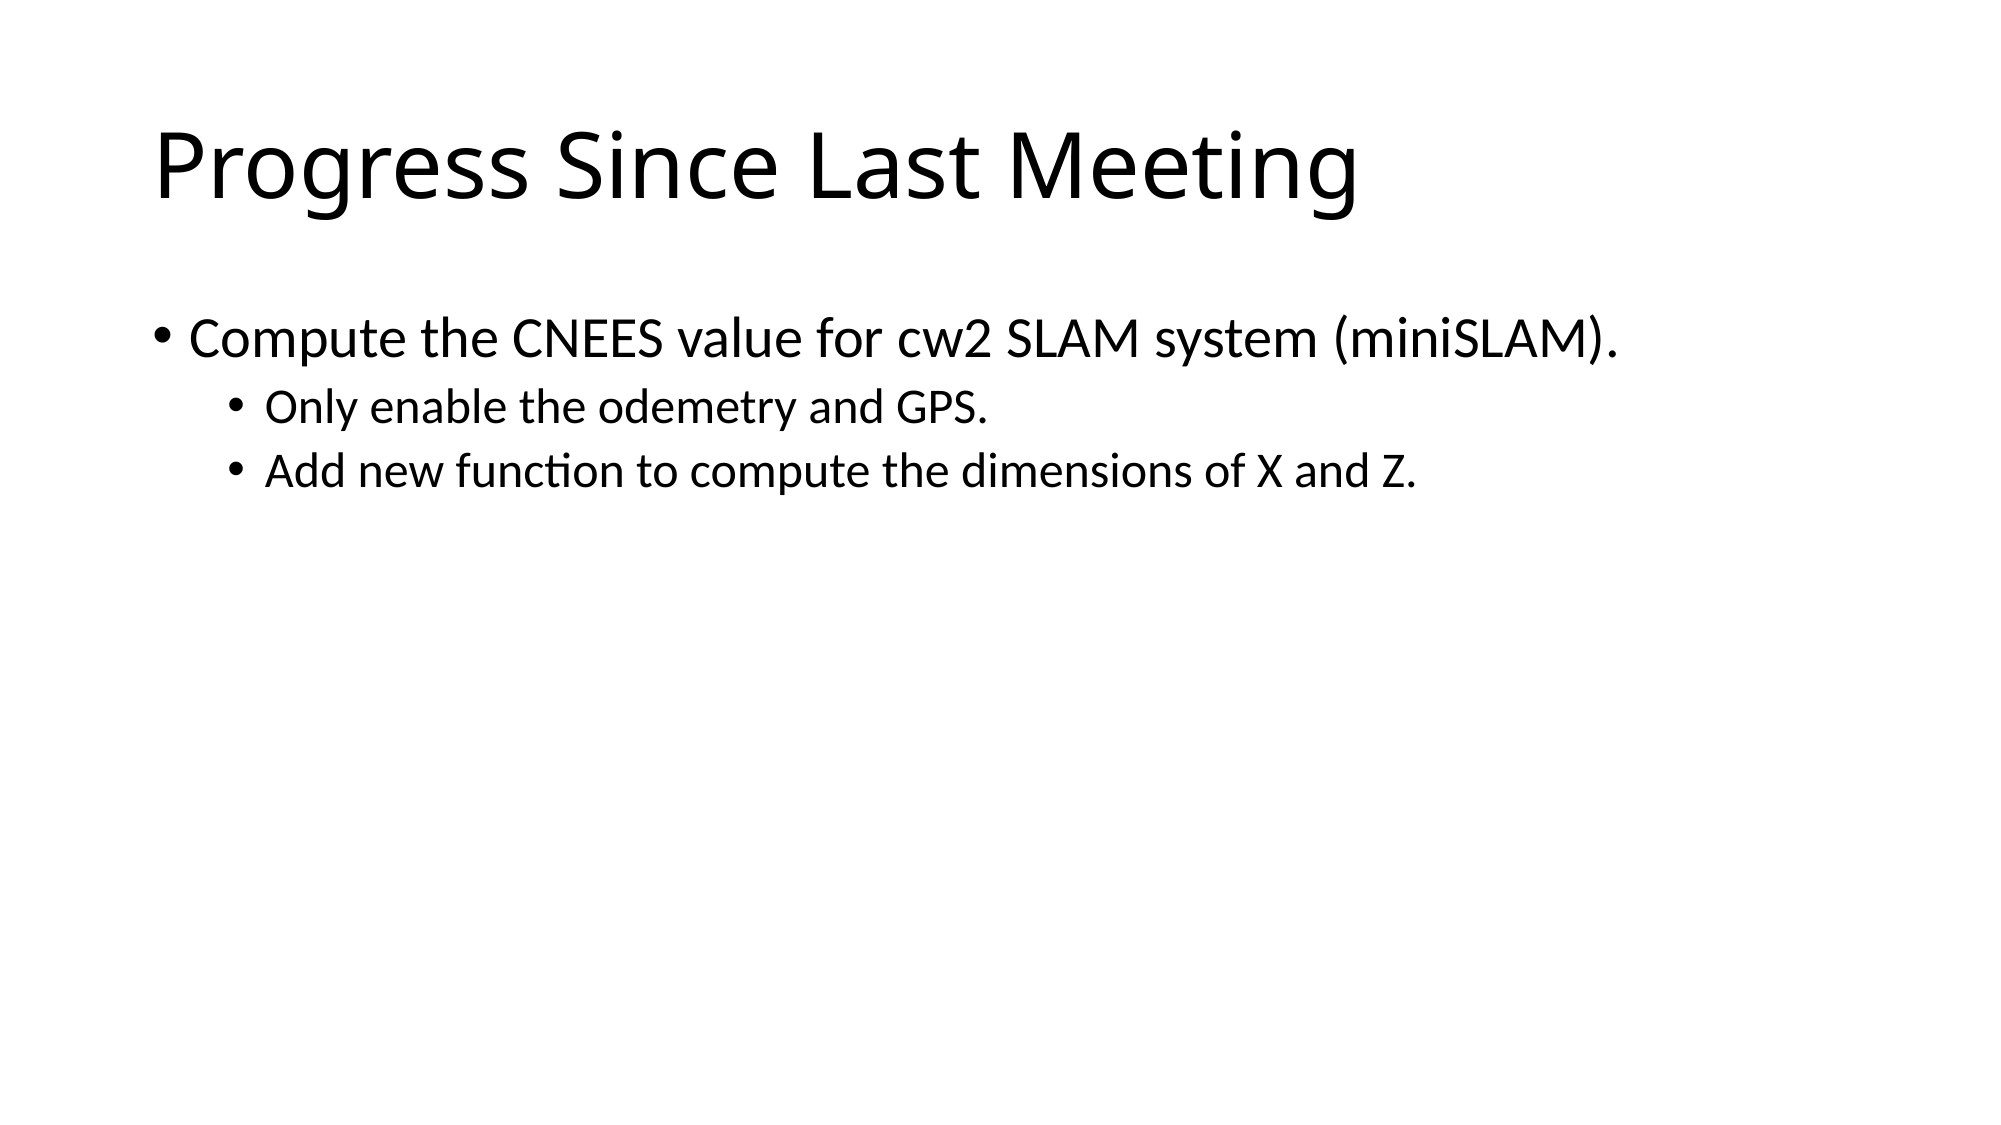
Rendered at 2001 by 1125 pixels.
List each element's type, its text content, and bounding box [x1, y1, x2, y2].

title Progress Since Last Meeting [137, 59, 1863, 278]
list Compute the CNEES value for cw2 SLAM system (miniSLAM). Only enable the odemetry and GPS. Add new function to compute the dimensions of X and Z. [137, 299, 1863, 1014]
